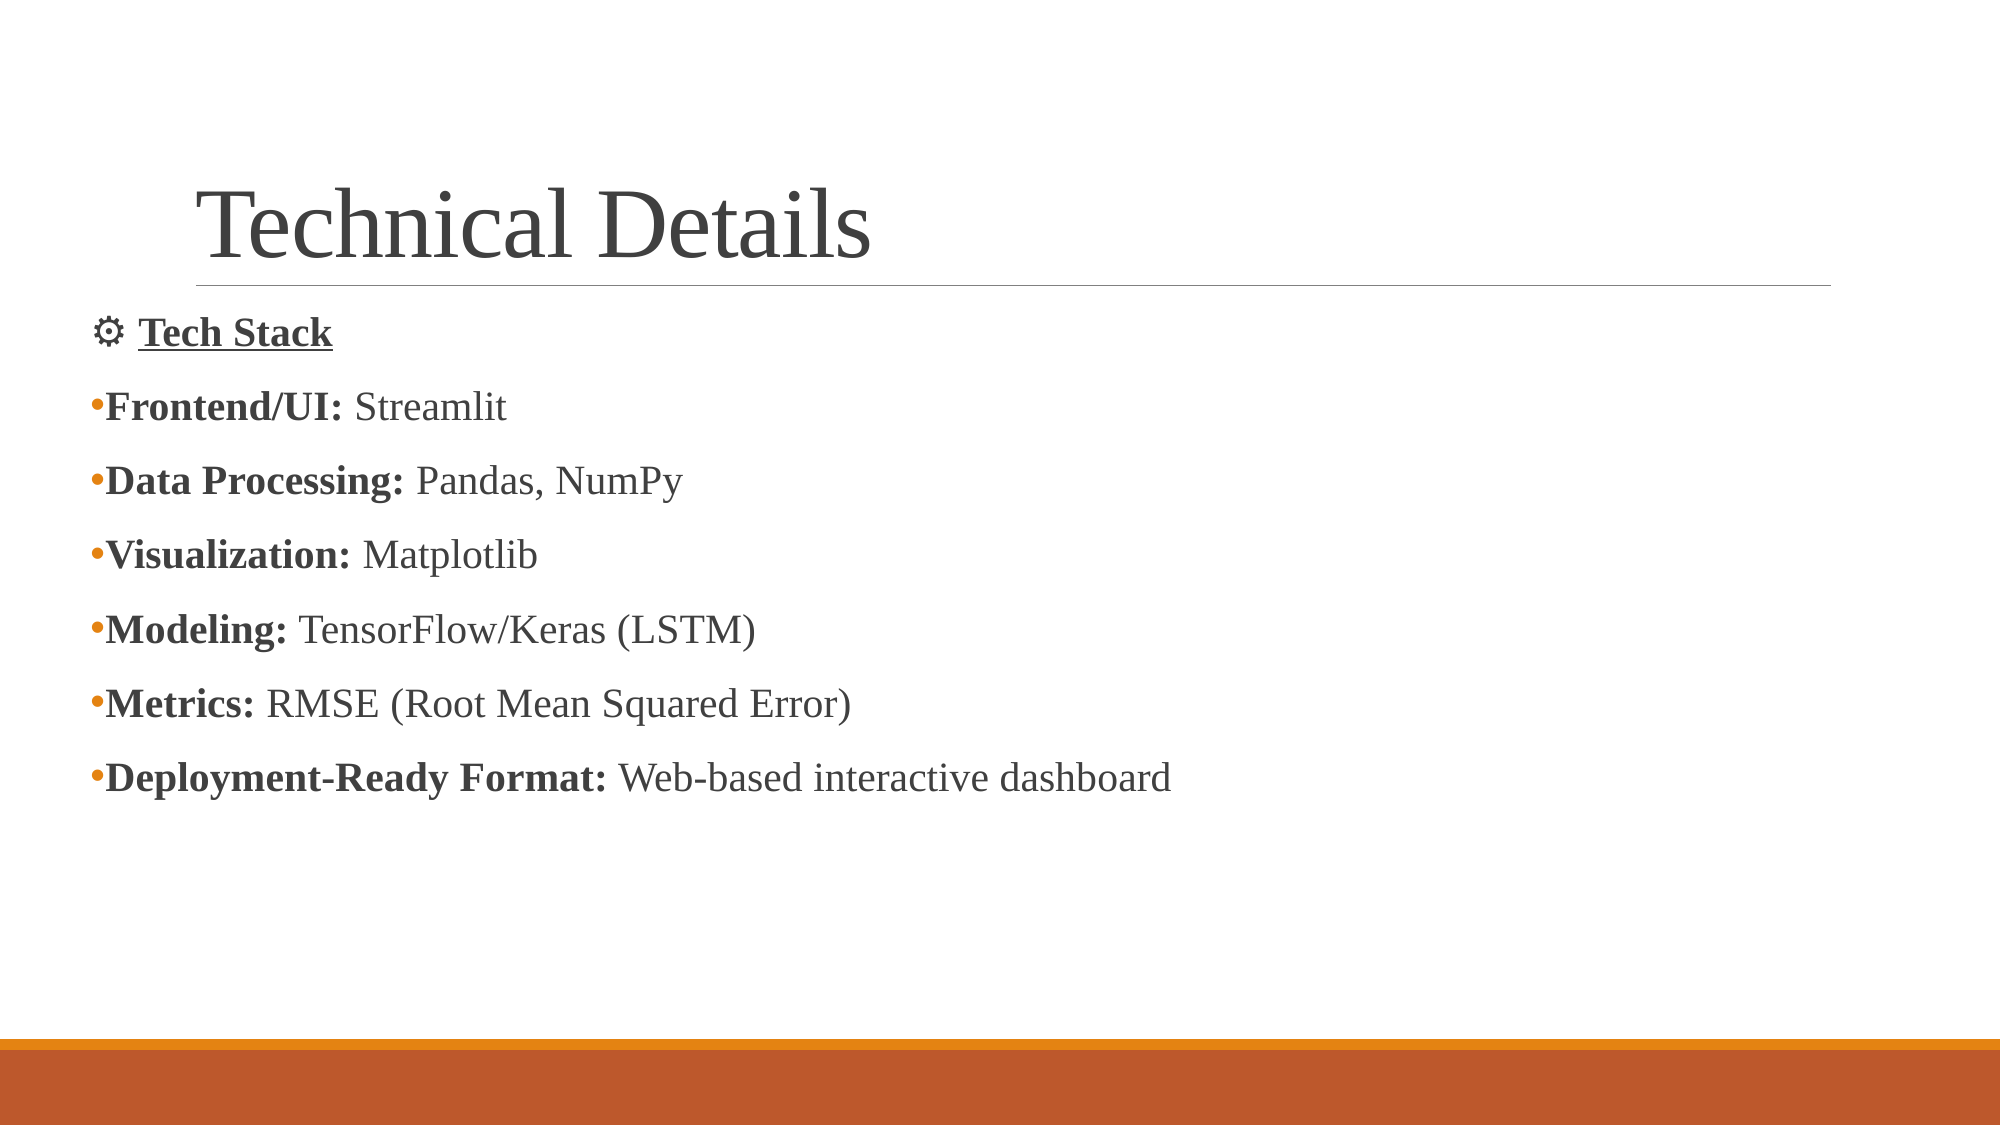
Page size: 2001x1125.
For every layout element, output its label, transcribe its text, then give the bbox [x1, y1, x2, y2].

title Technical Details [180, 47, 1830, 285]
list ⚙️ Tech Stack Frontend/UI: Streamlit Data Processing: Pandas, NumPy Visualization: Matplotlib Modeling: TensorFlow/Keras (LSTM) Metrics: RMSE (Root Mean Squared Error) Deployment-Ready Format: Web-based interactive dashboard [90, 302, 1830, 963]
